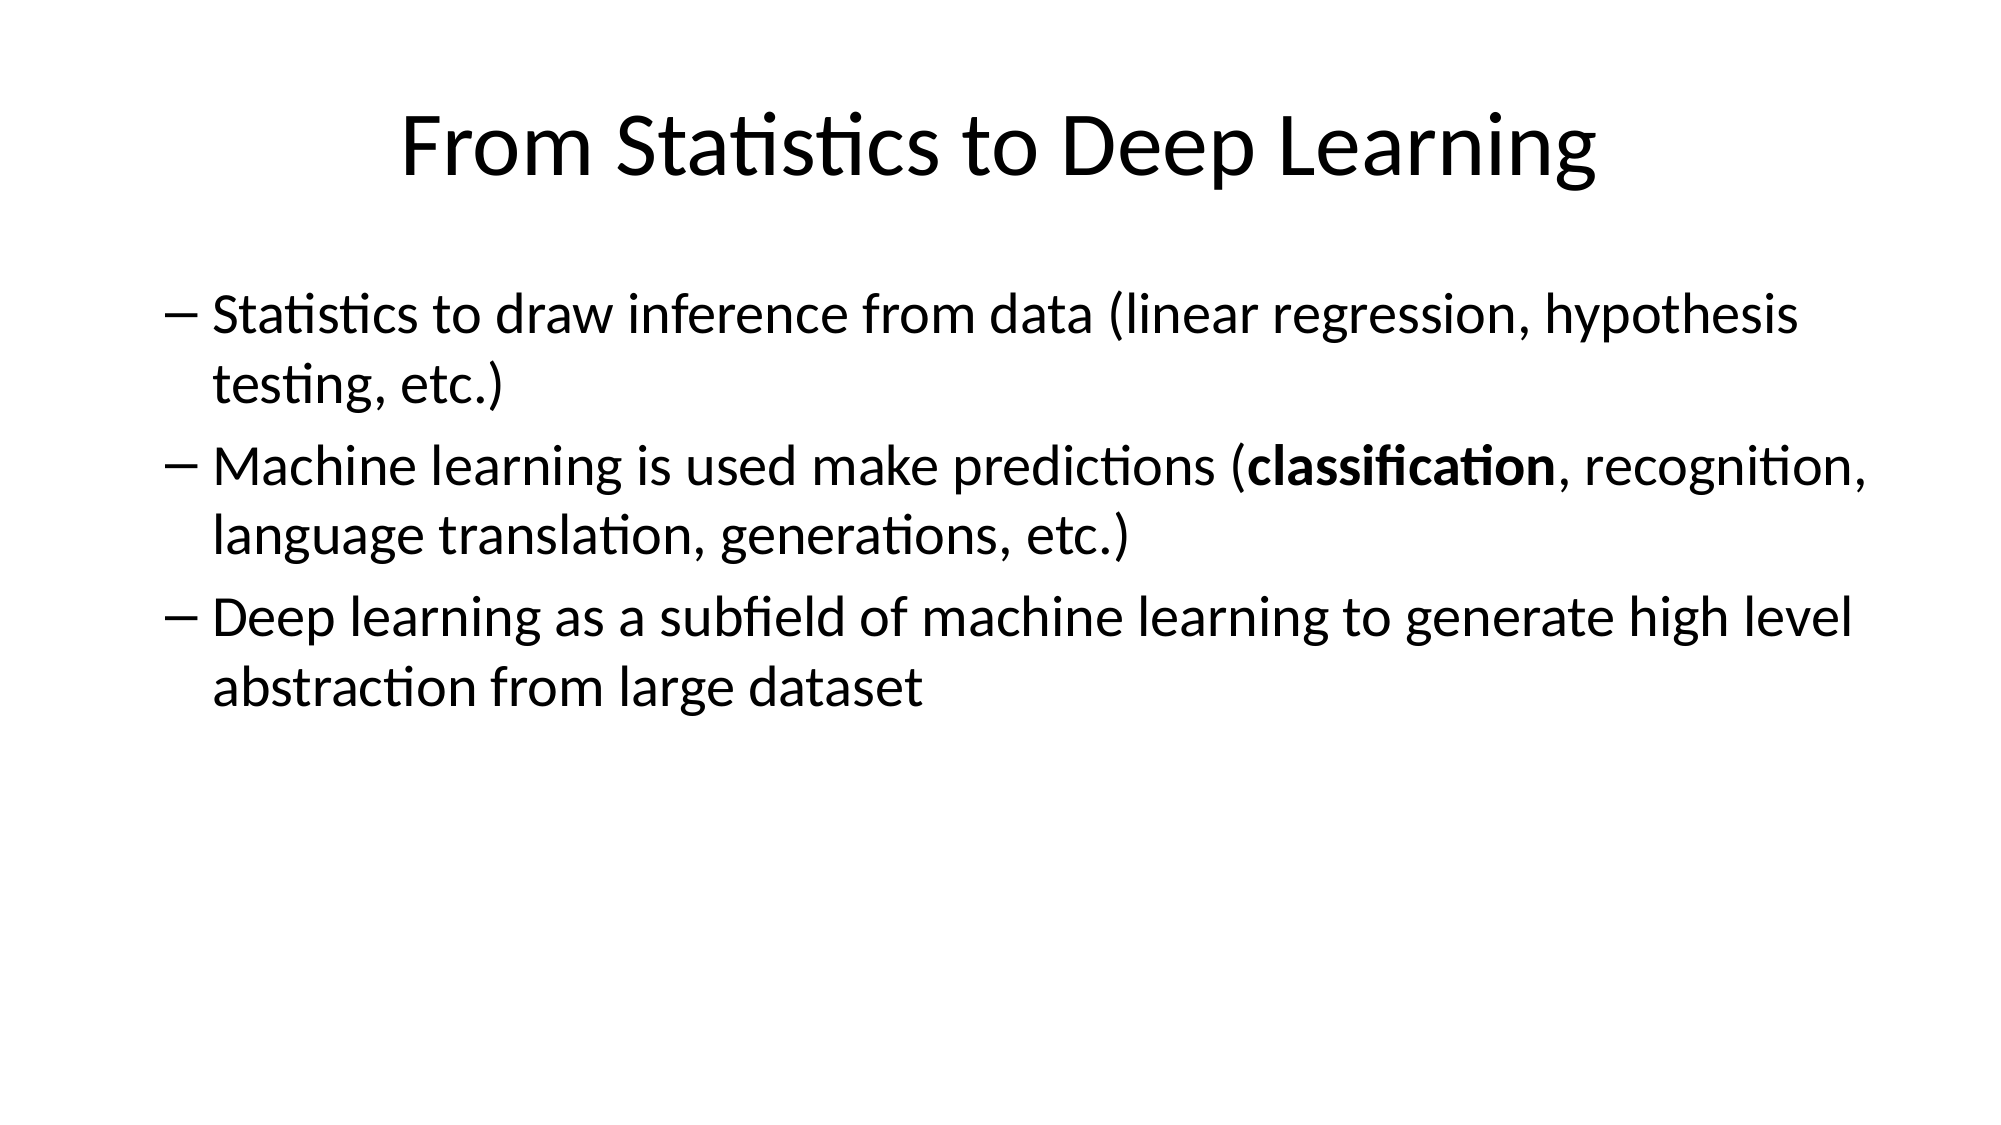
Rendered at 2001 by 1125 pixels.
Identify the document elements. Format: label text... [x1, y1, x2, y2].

text_box Statistics to draw inference from data (linear regression, hypothesis testing, etc.) Machine learning is used make predictions (classification, recognition, language translation, generations, etc.) Deep learning as a subfield of machine learning to generate high level abstraction from large dataset [75, 267, 1925, 810]
text_box From Statistics to Deep Learning [324, 45, 1675, 233]
